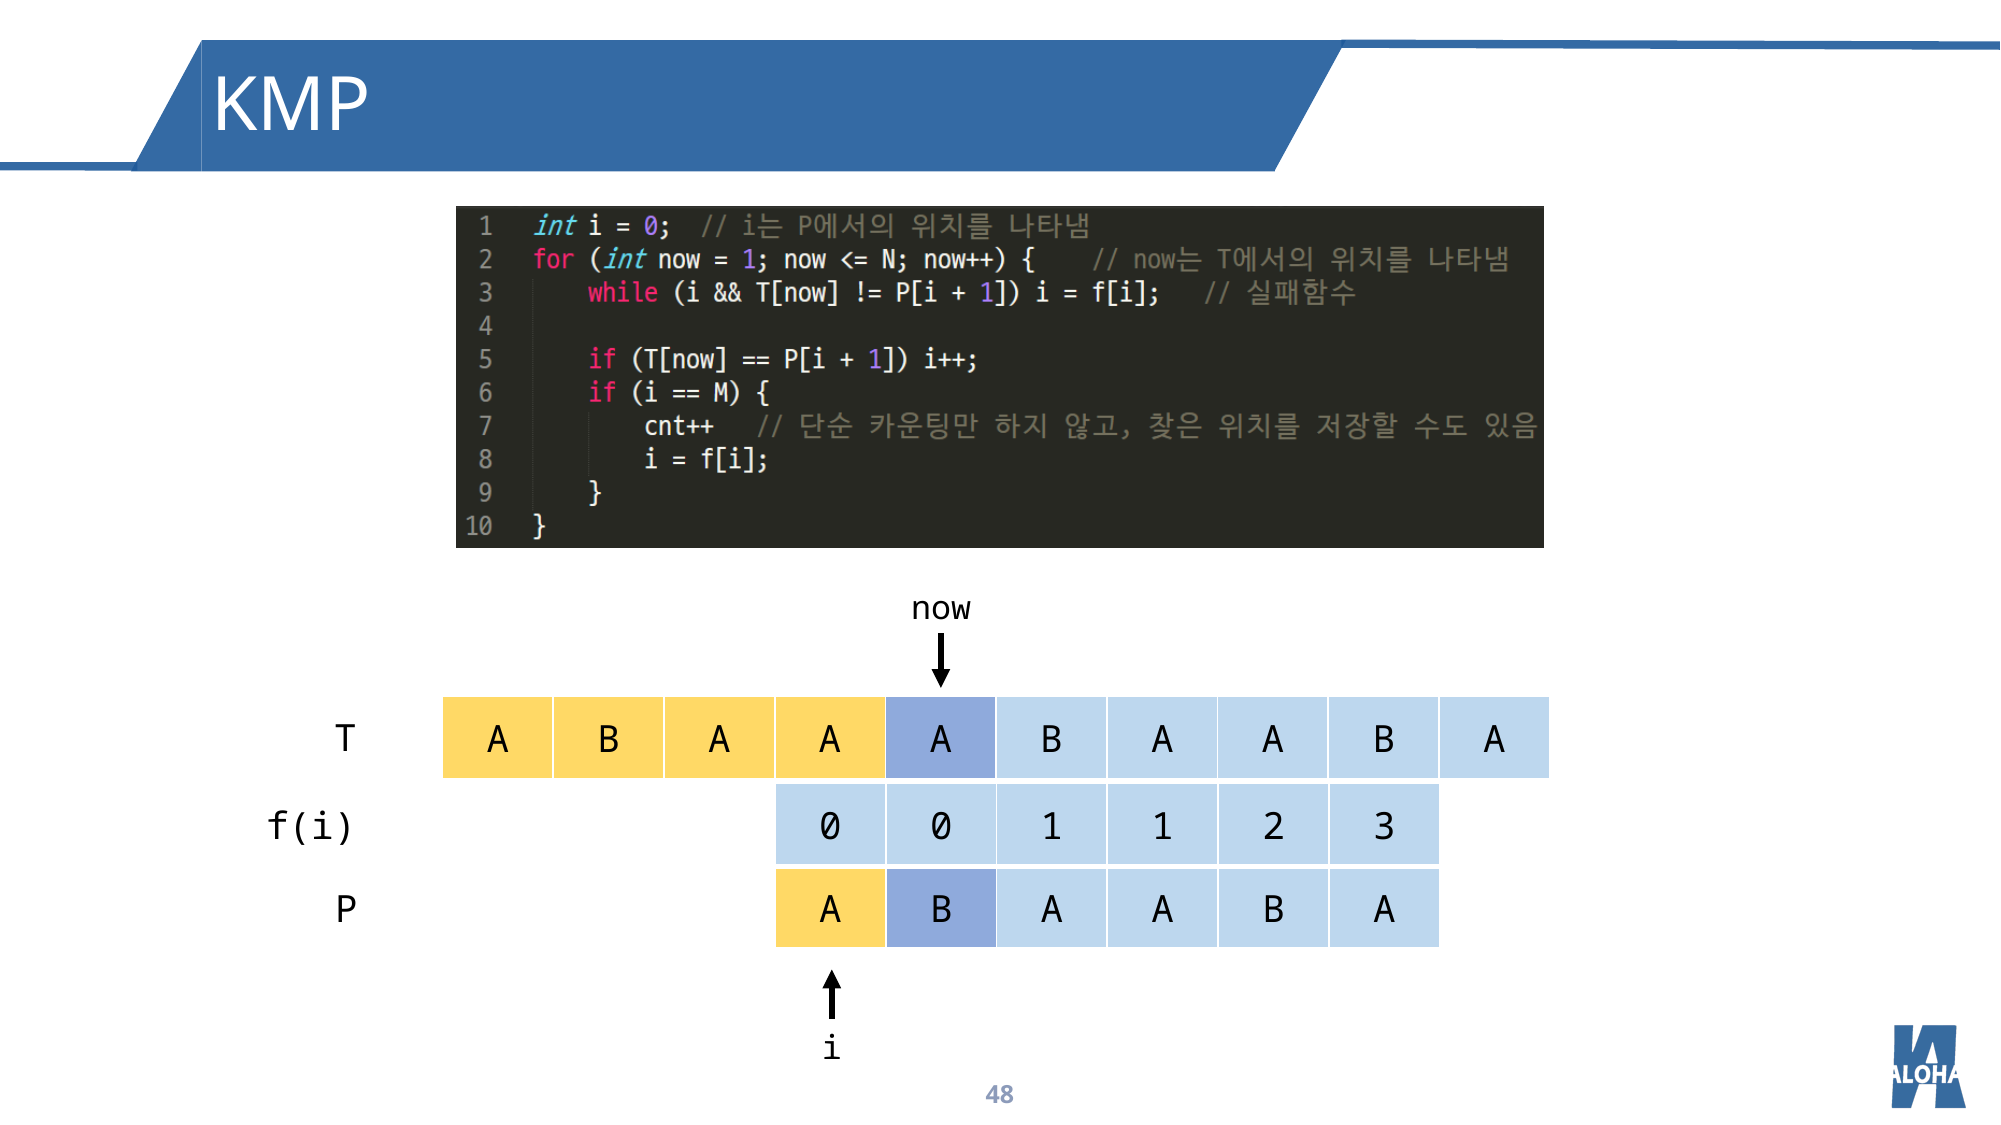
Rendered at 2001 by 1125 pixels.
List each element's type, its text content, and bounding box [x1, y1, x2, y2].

table_header A [1108, 869, 1217, 947]
table_header 3 [1330, 784, 1439, 864]
slide_number 48 [774, 1065, 1225, 1125]
table_header B [1219, 869, 1328, 947]
table_header 1 [997, 784, 1106, 864]
table_header A [776, 869, 885, 947]
table_header A [886, 697, 995, 778]
table_header A [665, 697, 774, 778]
text_box now [894, 578, 987, 634]
table_header 0 [776, 784, 885, 864]
table_header B [887, 869, 996, 947]
table_header A [776, 697, 885, 778]
table_header A [443, 697, 552, 778]
table_header A [1108, 697, 1217, 778]
table_header B [997, 697, 1106, 778]
picture [1853, 1006, 2000, 1125]
text_box i [795, 1018, 868, 1074]
text_box T [295, 706, 372, 767]
table_header A [1440, 697, 1549, 778]
table_header B [554, 697, 663, 778]
table_header 0 [887, 784, 996, 864]
table_header A [997, 869, 1106, 947]
table_header A [1218, 697, 1327, 778]
table_header 2 [1219, 784, 1328, 864]
table_header B [1329, 697, 1438, 778]
text_box f(i) [248, 794, 371, 855]
text_box P [296, 877, 373, 938]
table_header A [1330, 869, 1439, 947]
table_header 1 [1108, 784, 1217, 864]
picture [456, 206, 1544, 548]
list KMP [196, 45, 1270, 168]
